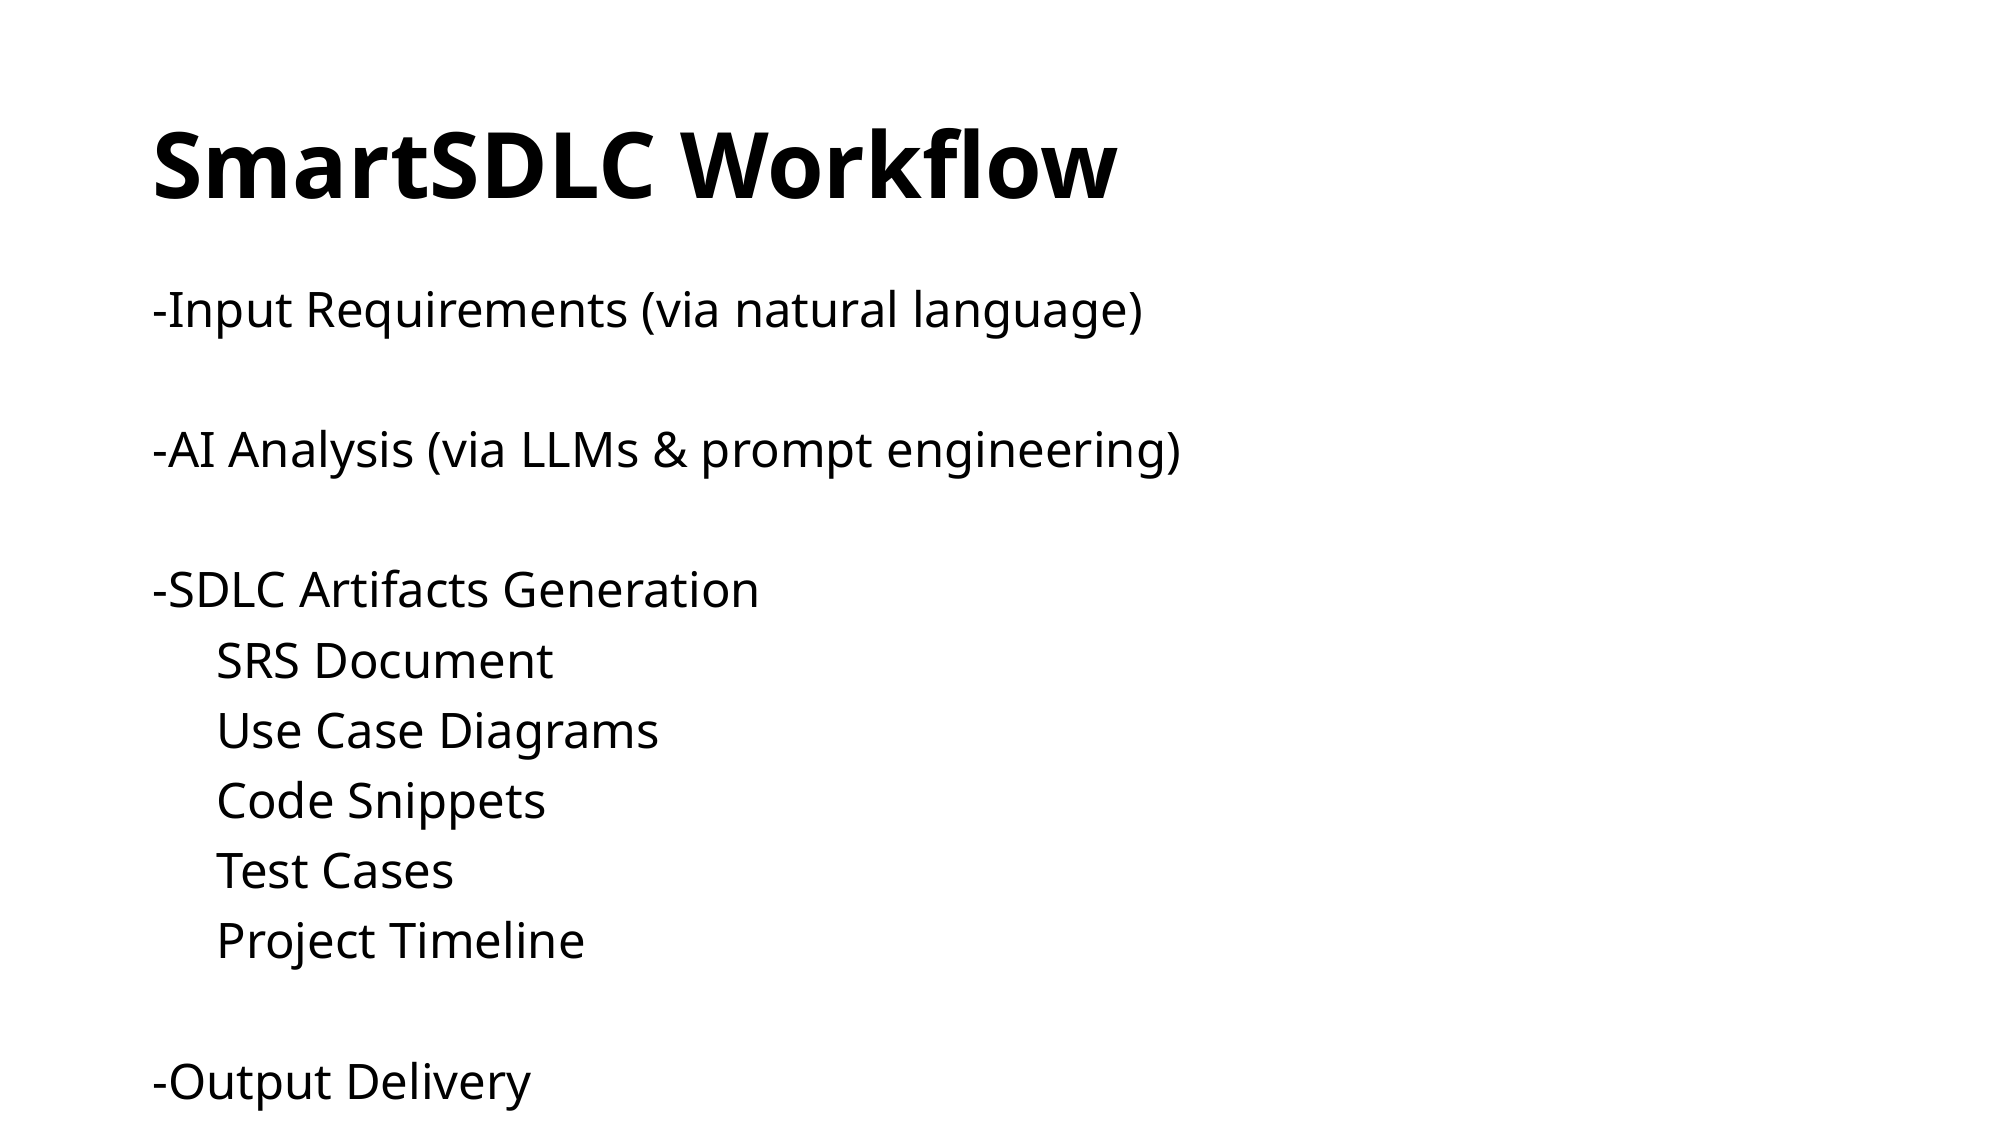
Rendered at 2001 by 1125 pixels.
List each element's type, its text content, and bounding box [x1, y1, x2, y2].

title SmartSDLC Workflow [137, 59, 1863, 277]
list -Input Requirements (via natural language) -AI Analysis (via LLMs & prompt engineering) -SDLC Artifacts Generation SRS Document Use Case Diagrams Code Snippets Test Cases Project Timeline -Output Delivery [137, 277, 1910, 1125]
